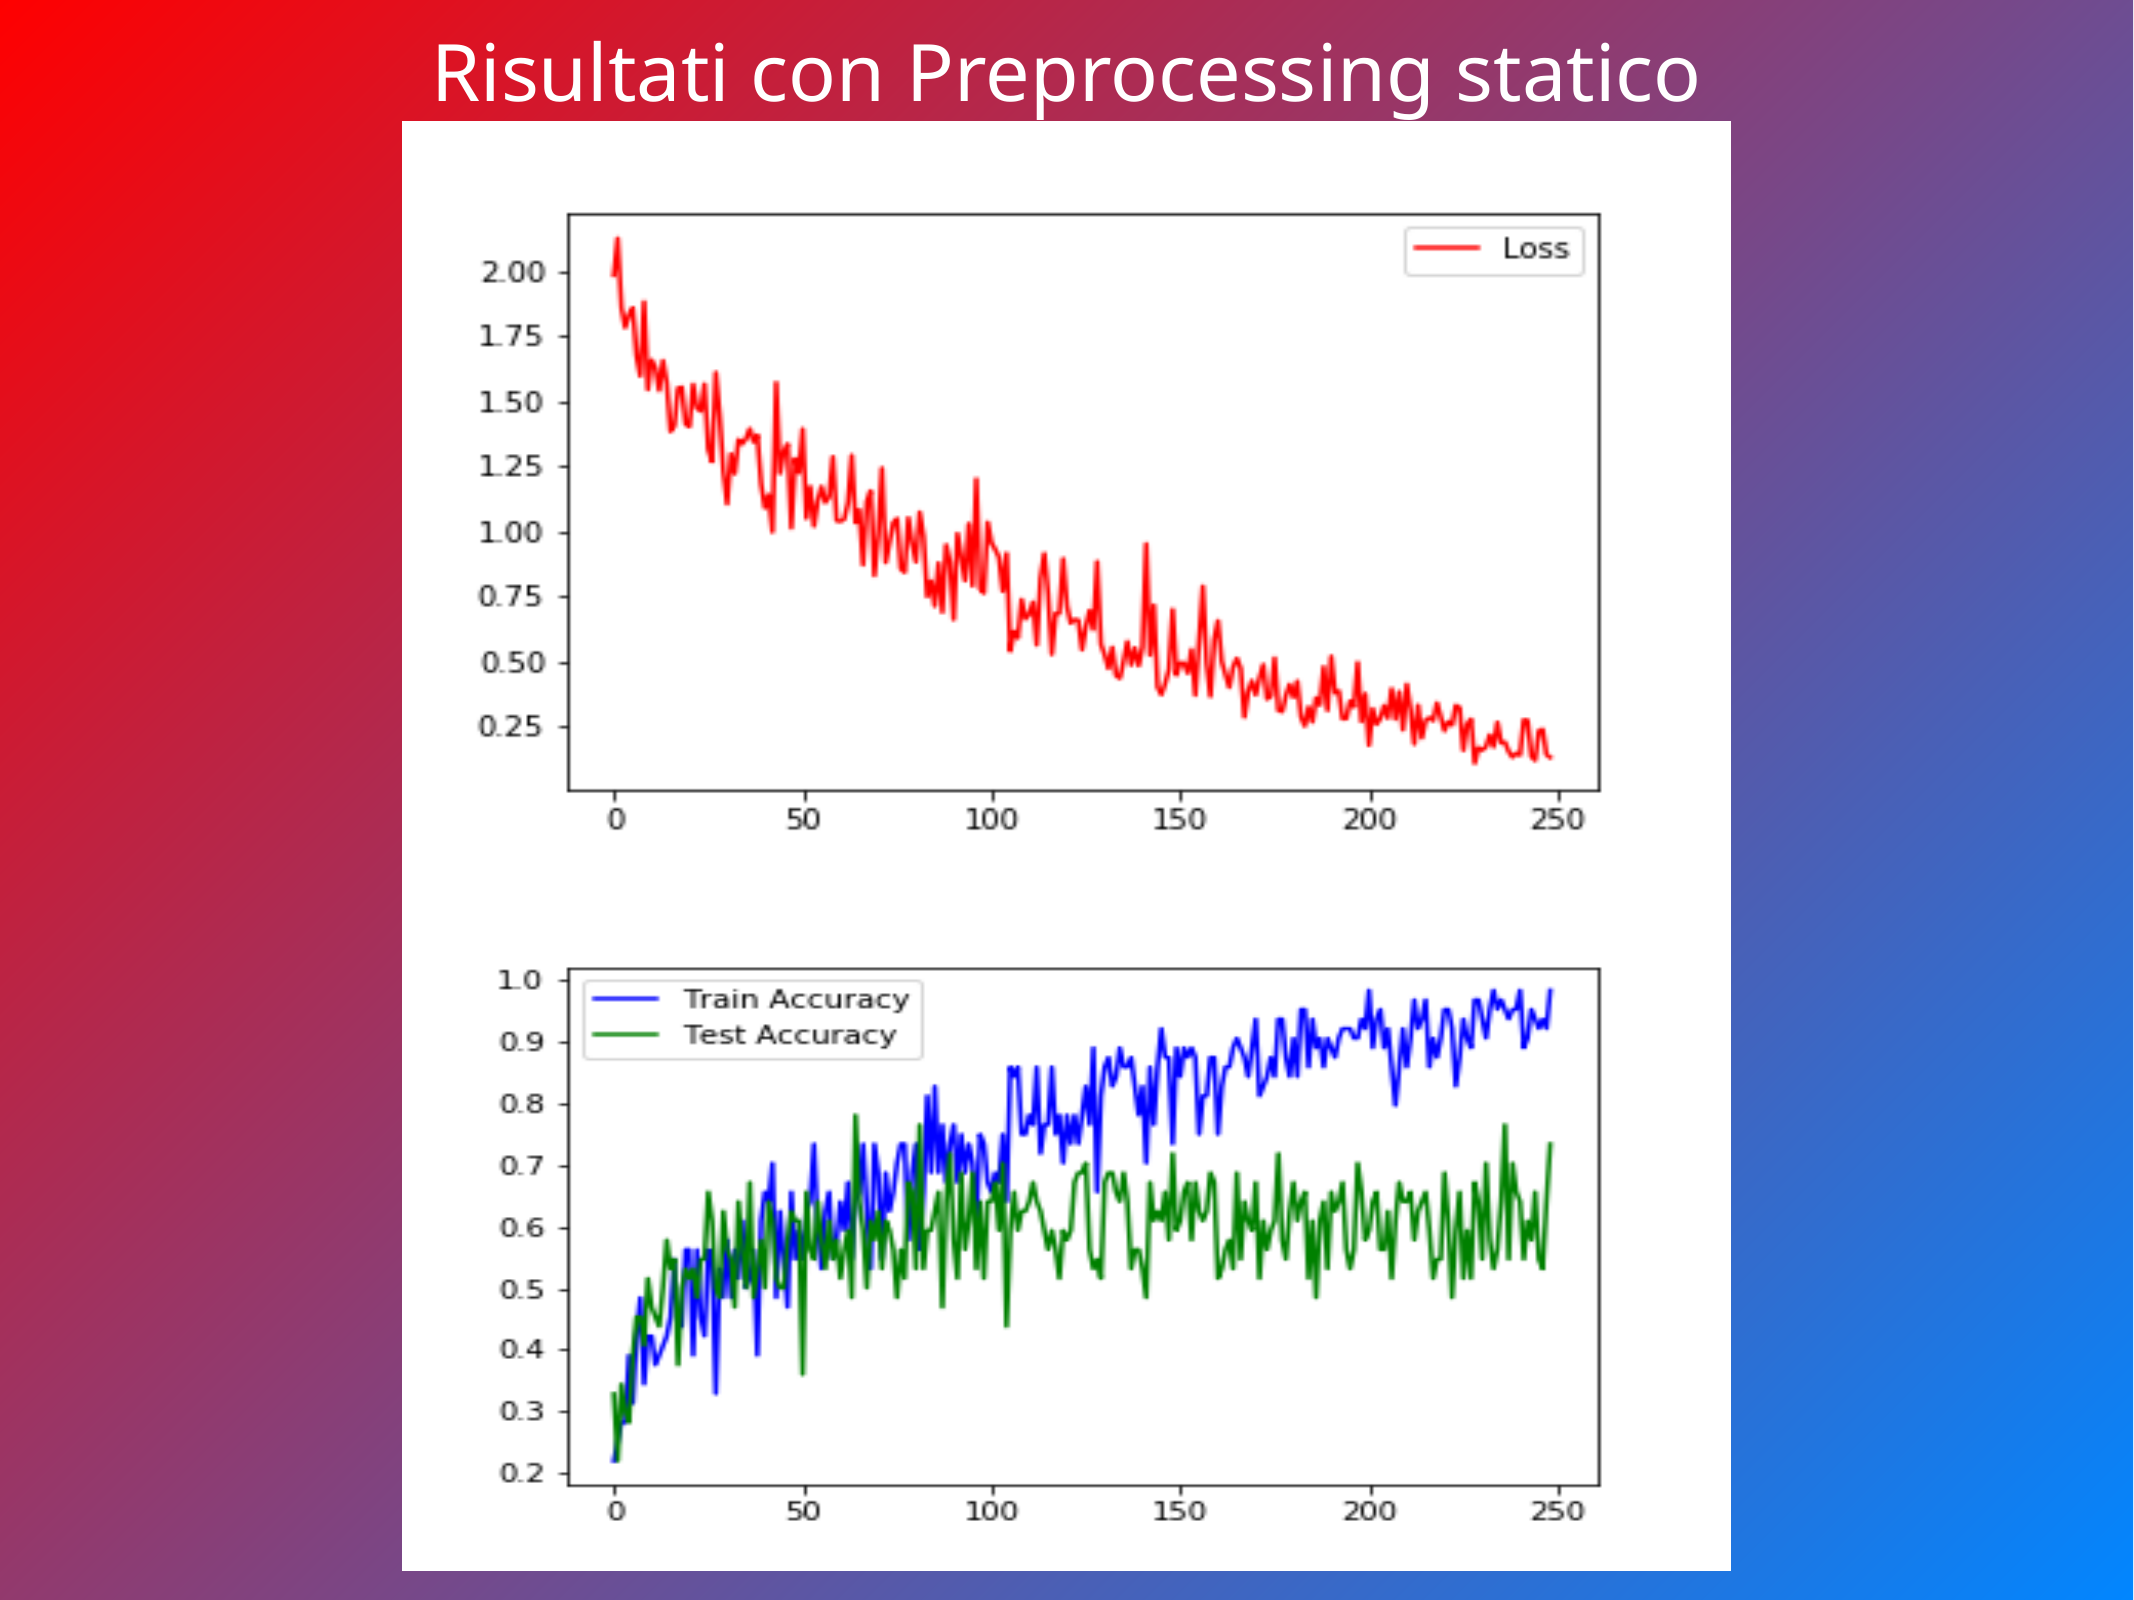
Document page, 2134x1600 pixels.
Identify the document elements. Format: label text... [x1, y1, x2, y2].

text_box Risultati con Preprocessing statico [422, 13, 1711, 110]
picture [402, 121, 1731, 1571]
